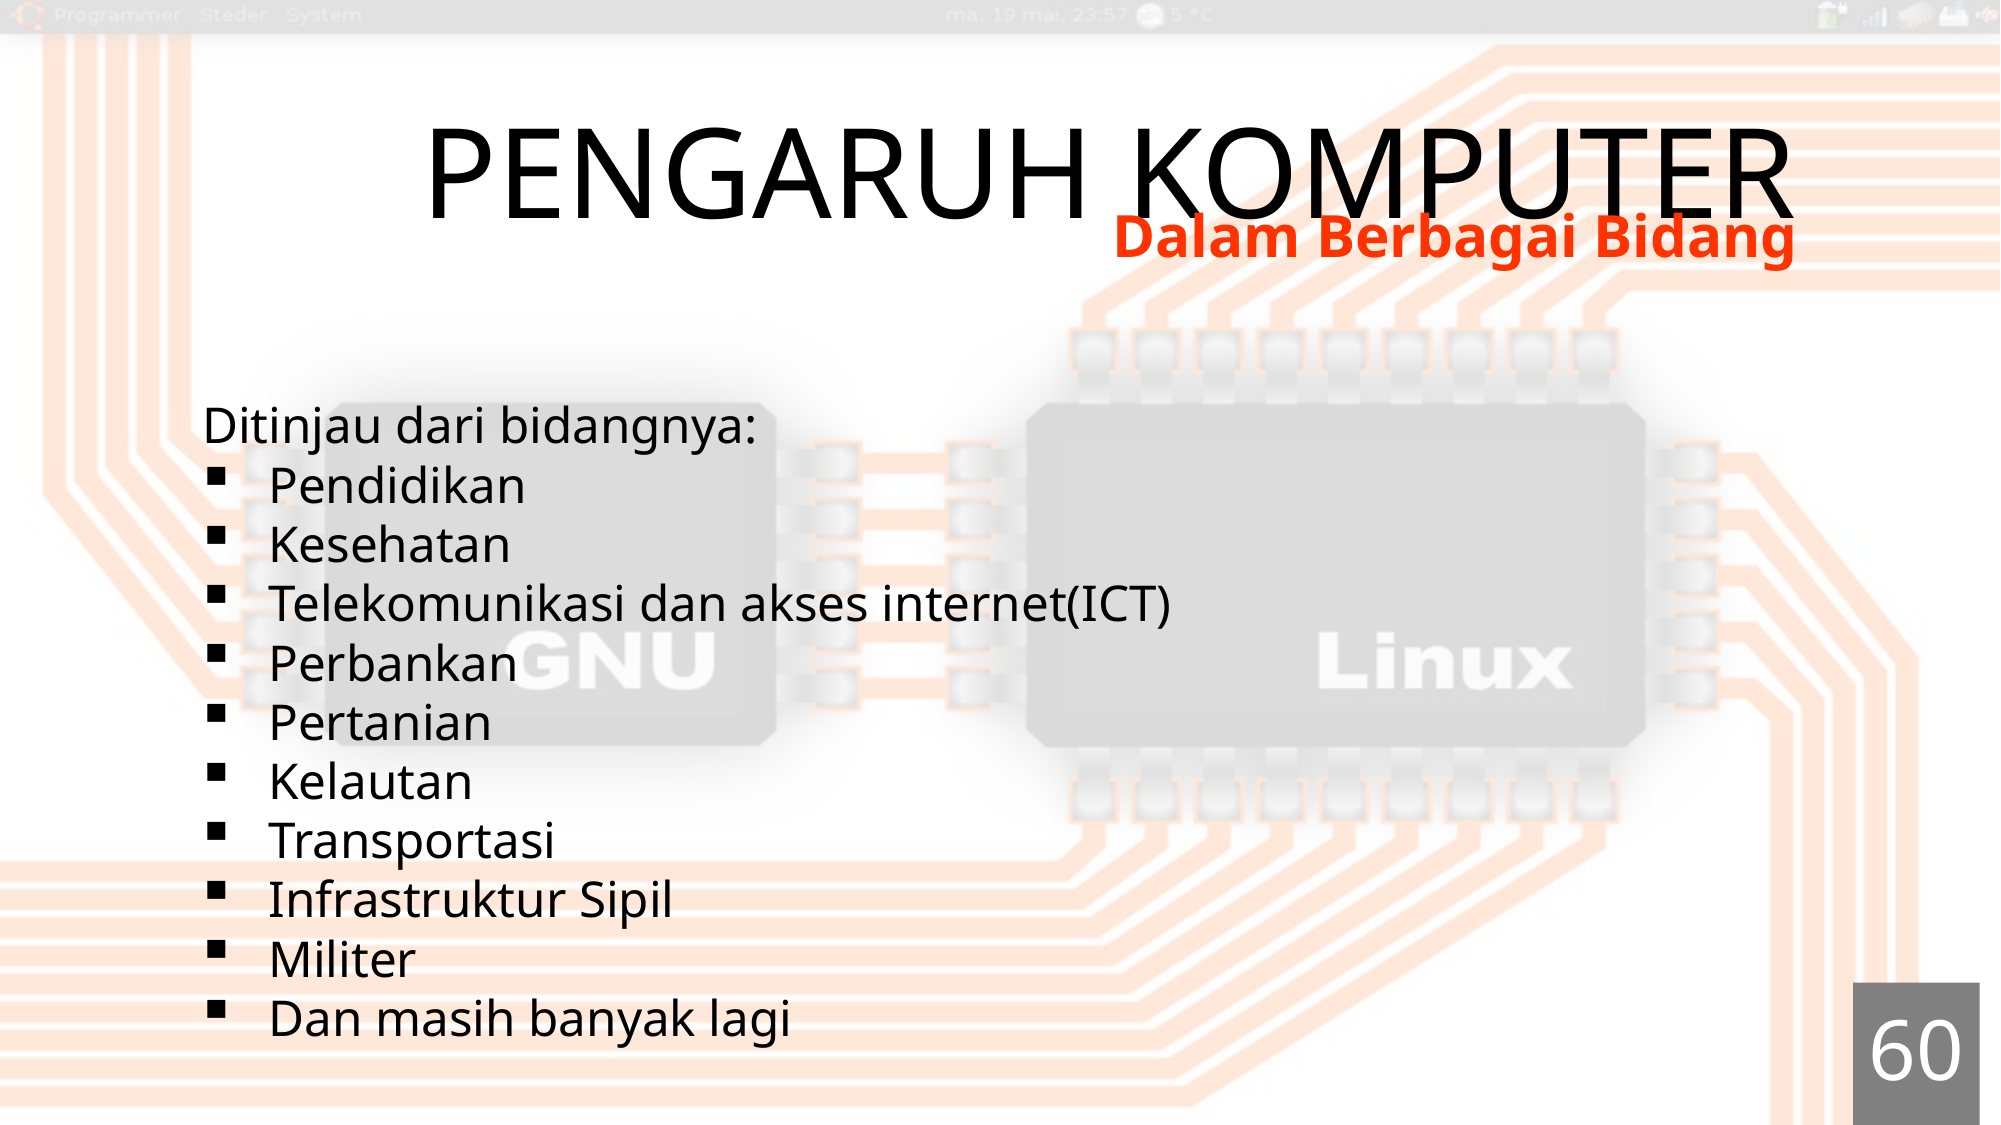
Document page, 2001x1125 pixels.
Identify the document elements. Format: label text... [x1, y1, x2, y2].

title Pengaruh KOMPUTER [187, 101, 1813, 192]
text_box Dalam Berbagai Bidang [187, 192, 1813, 277]
slide_number 60 [1853, 982, 1980, 1125]
list Ditinjau dari bidangnya: Pendidikan Kesehatan Telekomunikasi dan akses internet(ICT) Perbankan Pertanian Kelautan Transportasi Infrastruktur Sipil Militer Dan masih banyak lagi [187, 387, 1813, 1054]
